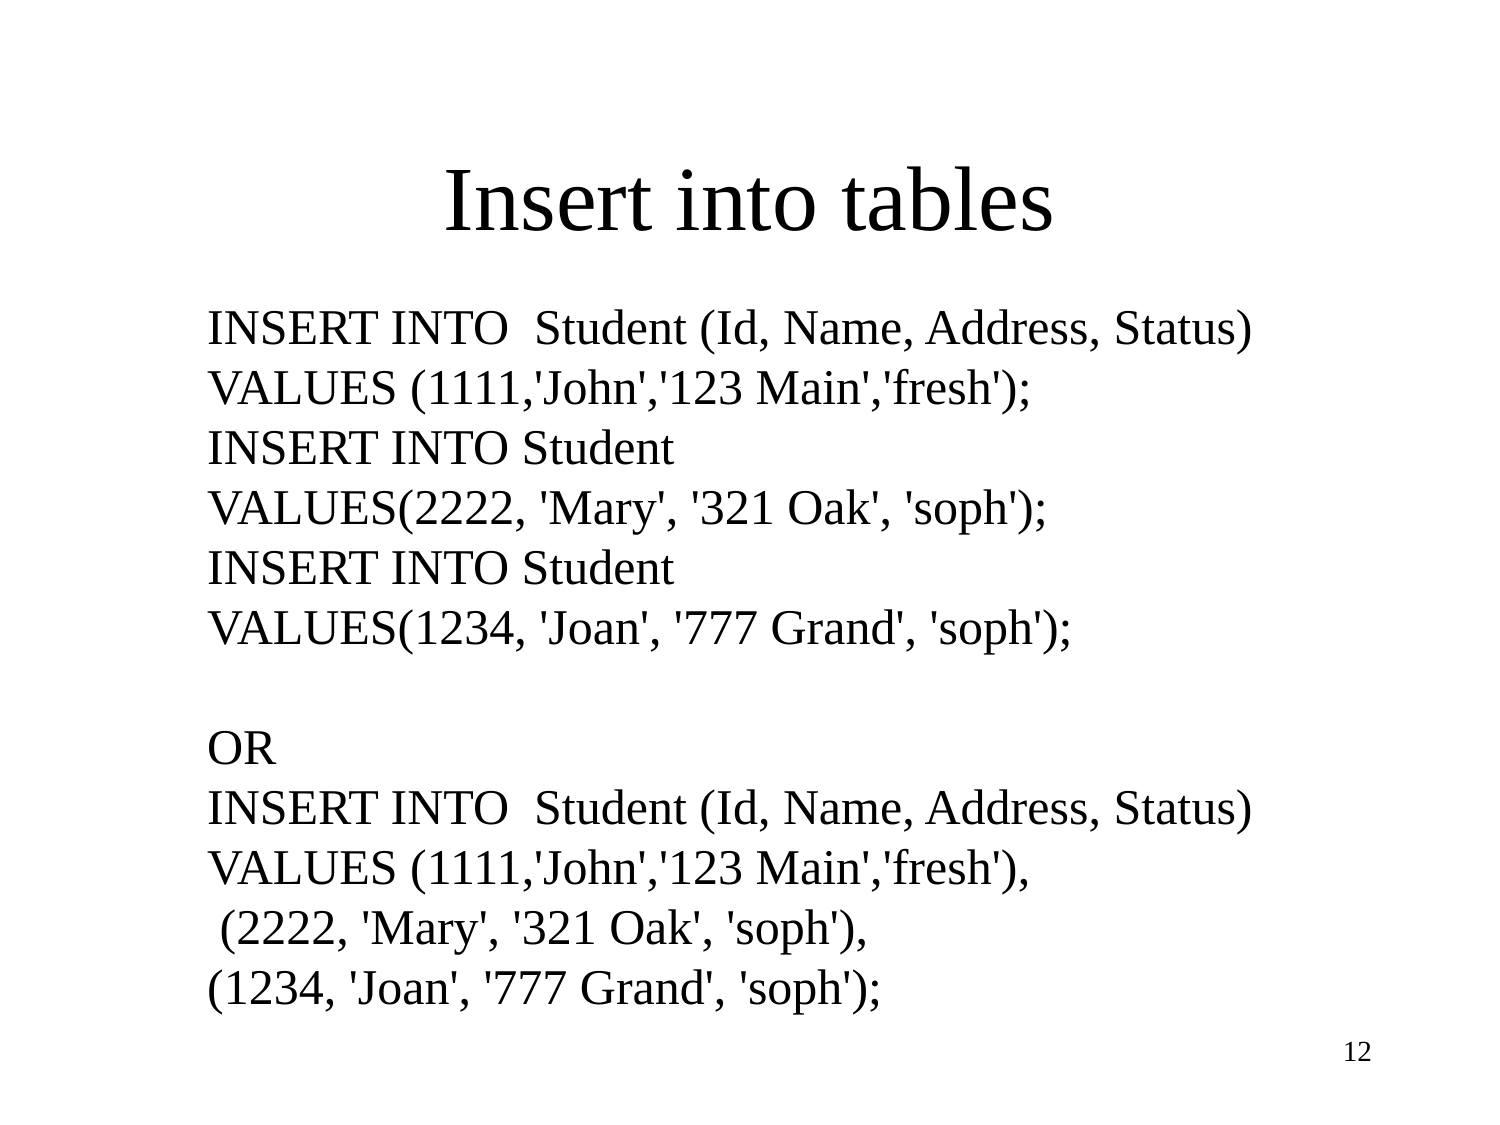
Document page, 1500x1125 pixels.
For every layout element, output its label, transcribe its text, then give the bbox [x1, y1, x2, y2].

text_box INSERT INTO Student (Id, Name, Address, Status) VALUES (1111,'John','123 Main','fresh'); INSERT INTO Student VALUES(2222, 'Mary', '321 Oak', 'soph'); INSERT INTO Student VALUES(1234, 'Joan', '777 Grand', 'soph'); OR INSERT INTO Student (Id, Name, Address, Status) VALUES (1111,'John','123 Main','fresh'), (2222, 'Mary', '321 Oak', 'soph'), (1234, 'Joan', '777 Grand', 'soph'); [192, 287, 1281, 1125]
title Insert into tables [112, 99, 1388, 288]
slide_number 12 [1281, 1024, 1388, 1101]
